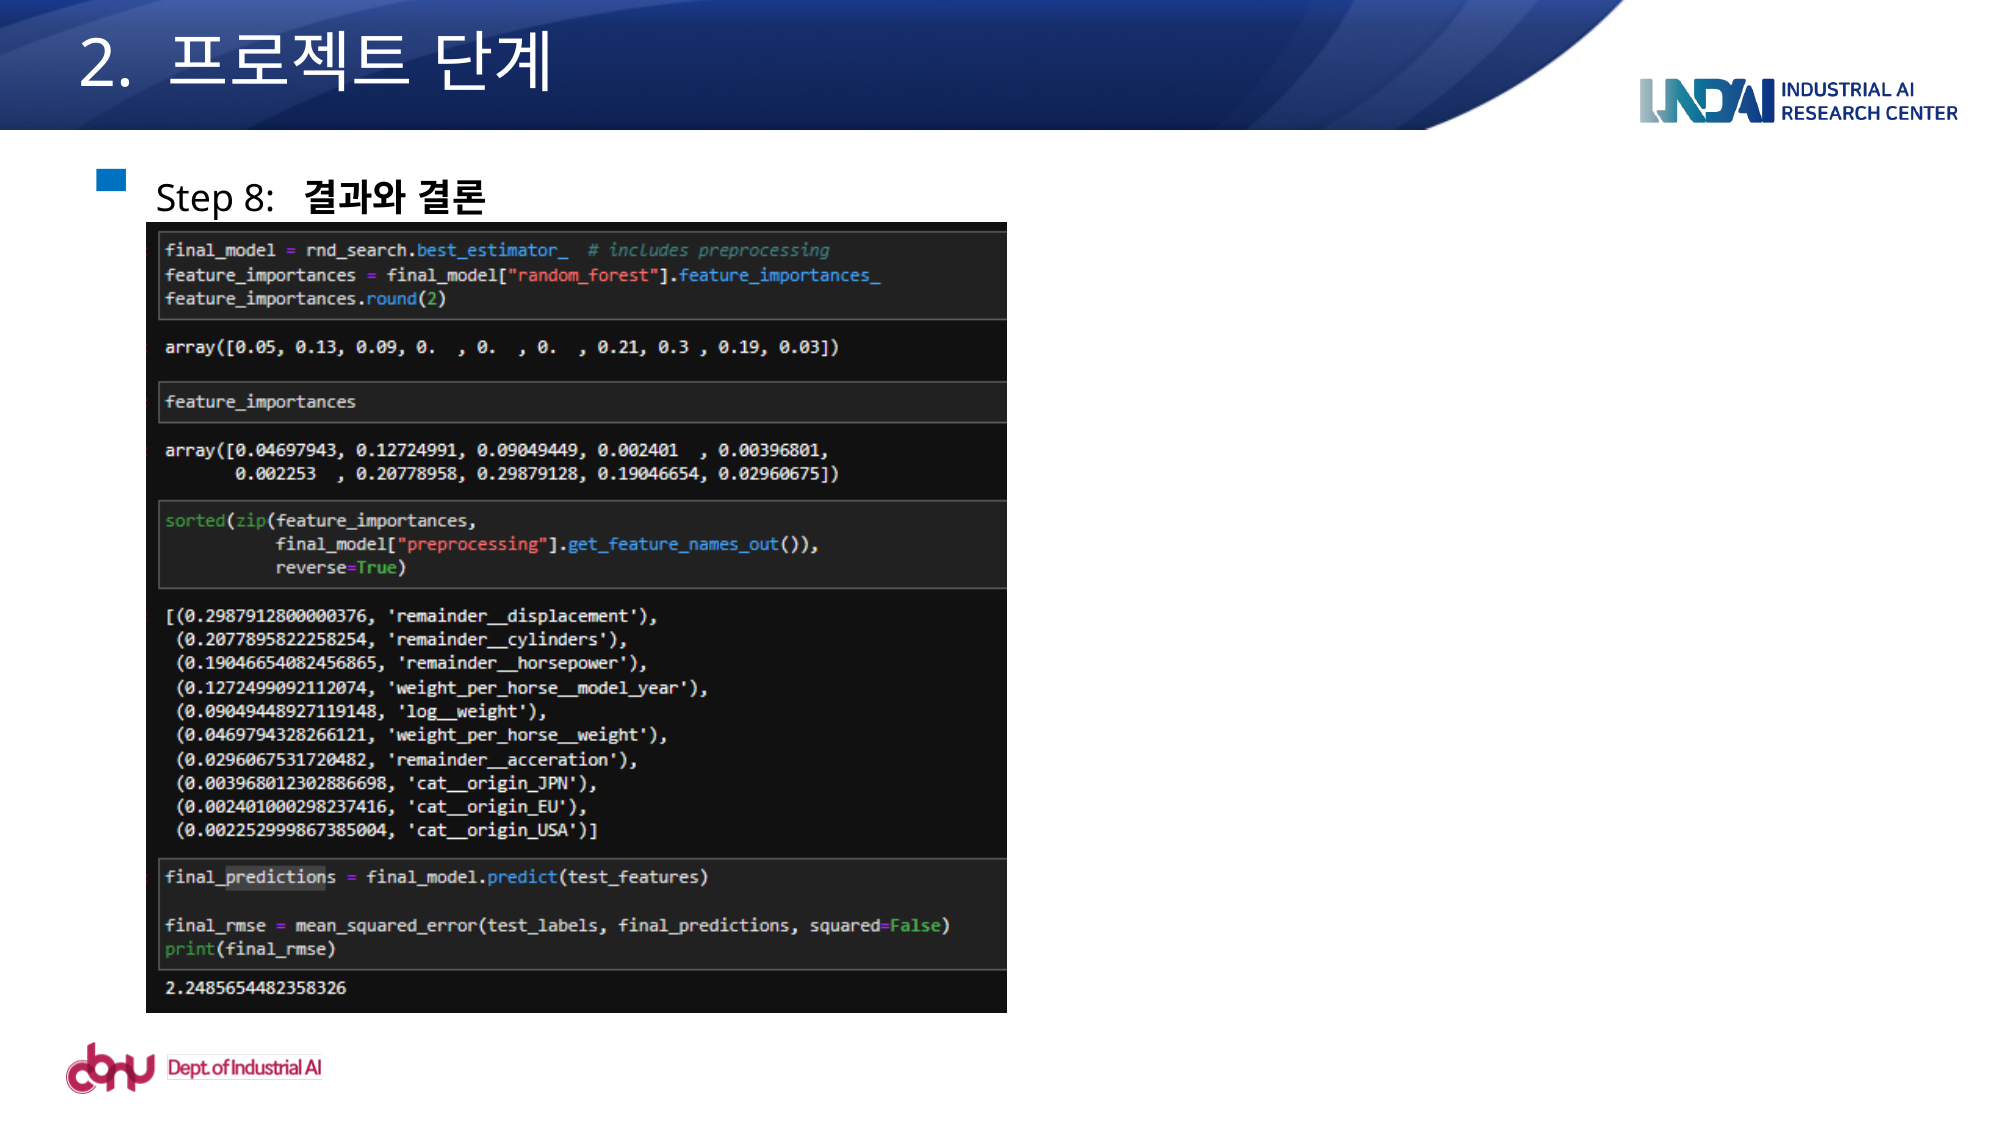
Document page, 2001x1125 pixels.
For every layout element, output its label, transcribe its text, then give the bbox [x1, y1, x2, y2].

text_box 2. 프로젝트 단계 [63, 12, 1500, 118]
picture [66, 1042, 333, 1094]
picture [0, 0, 2000, 130]
picture [146, 222, 1007, 1013]
text_box Step 8: 결과와 결론 [82, 166, 1867, 237]
